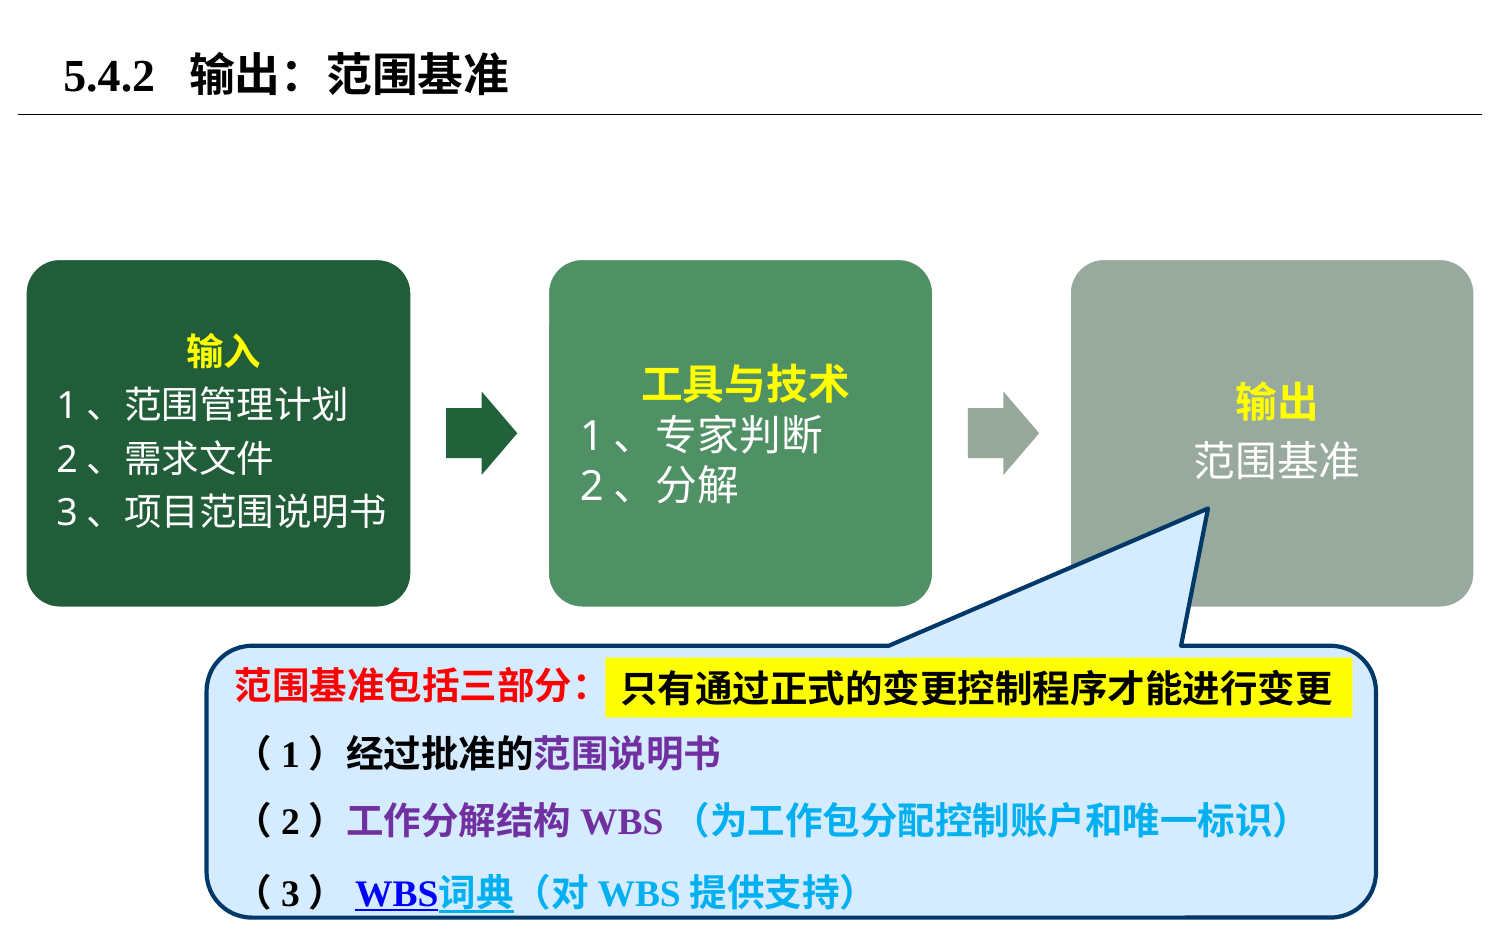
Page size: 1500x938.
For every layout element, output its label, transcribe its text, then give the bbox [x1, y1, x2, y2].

title 5.4.2 输出：范围基准 [48, 19, 1005, 127]
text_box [23, 161, 1477, 706]
text_box 范围基准包括三部分： （1）经过批准的范围说明书 （2）工作分解结构WBS（为工作包分配控制账户和唯一标识） （3）WBS词典（对WBS提供支持） [204, 714, 1379, 920]
text_box 只有通过正式的变更控制程序才能进行变更 [605, 714, 1353, 718]
